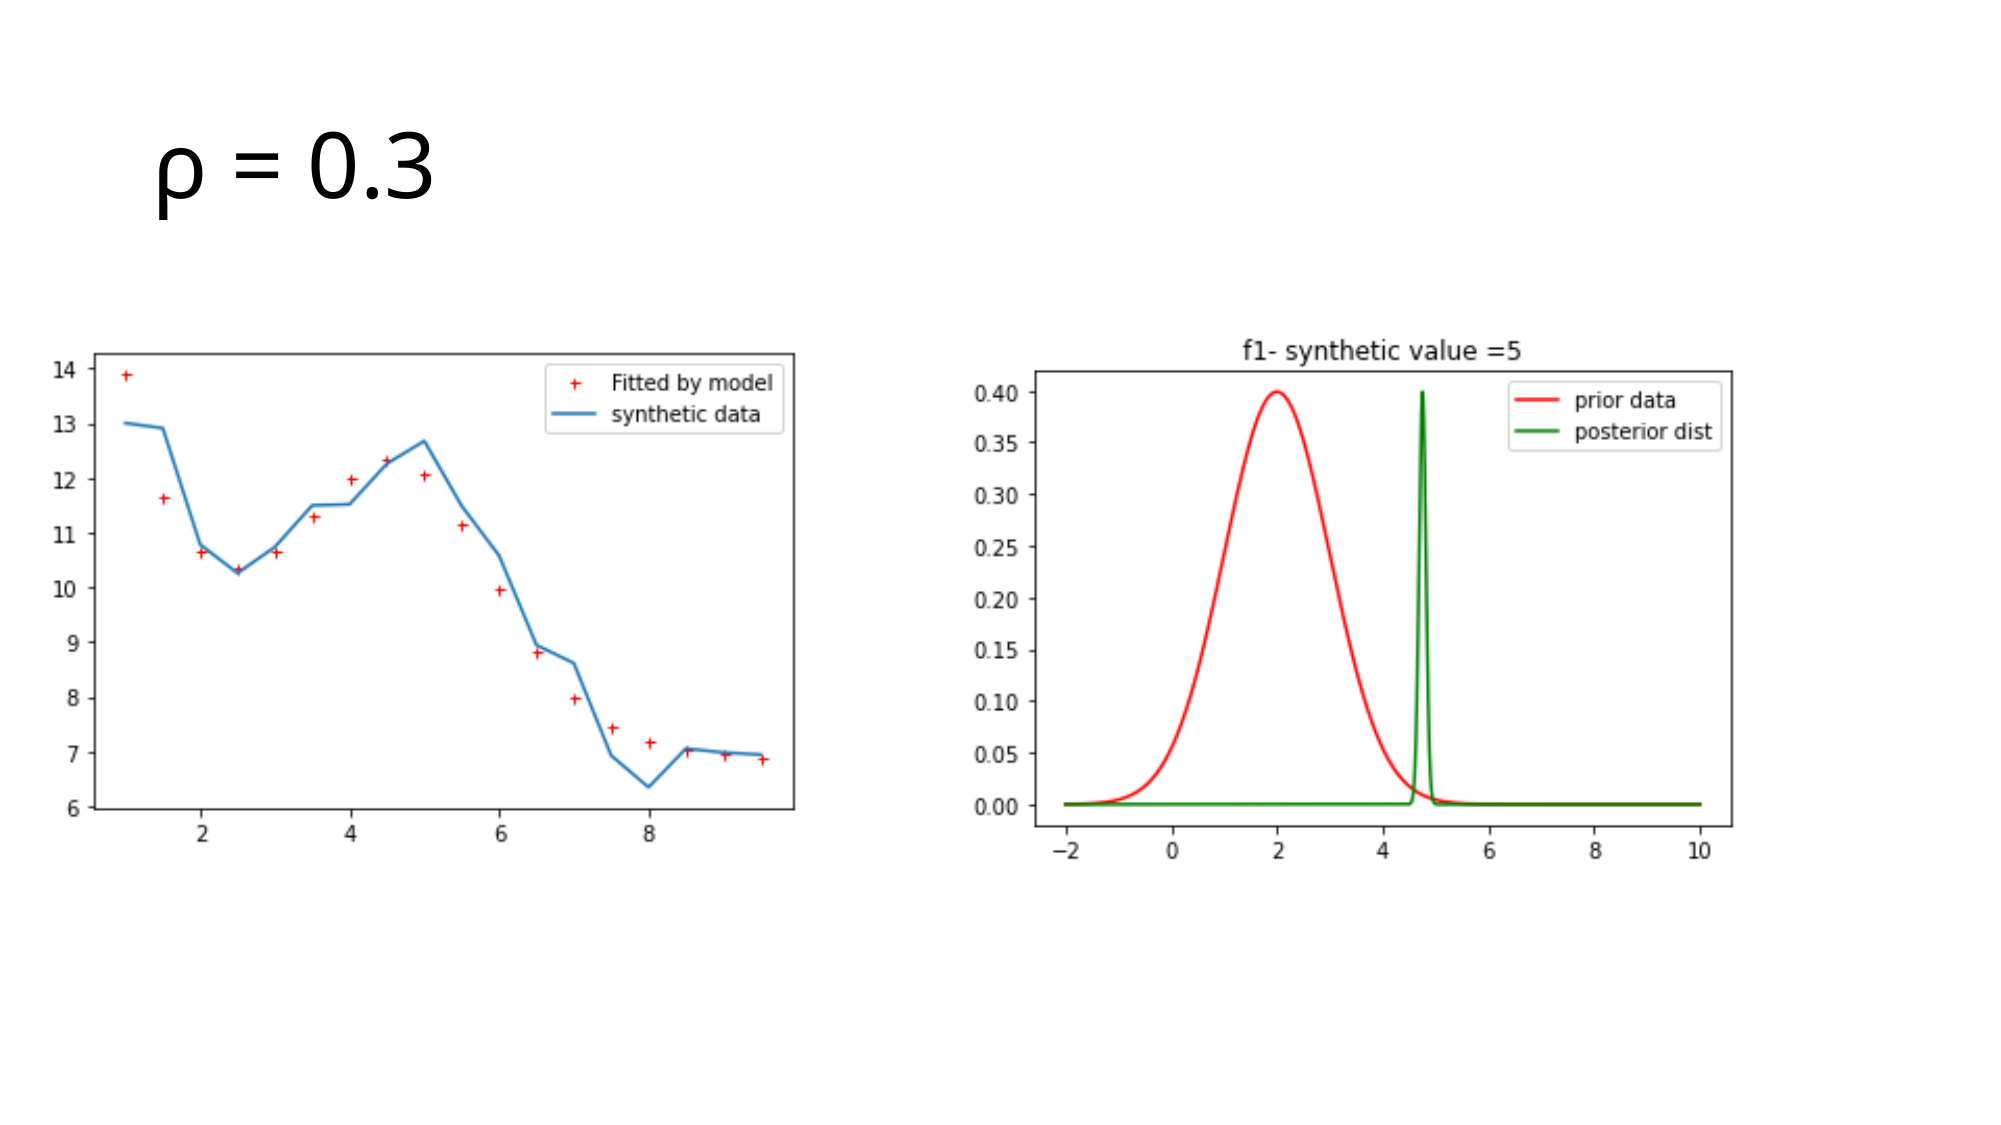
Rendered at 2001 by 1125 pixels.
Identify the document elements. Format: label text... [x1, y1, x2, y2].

picture [38, 341, 806, 859]
title ρ = 0.3 [137, 59, 1863, 278]
picture [958, 325, 1746, 876]
